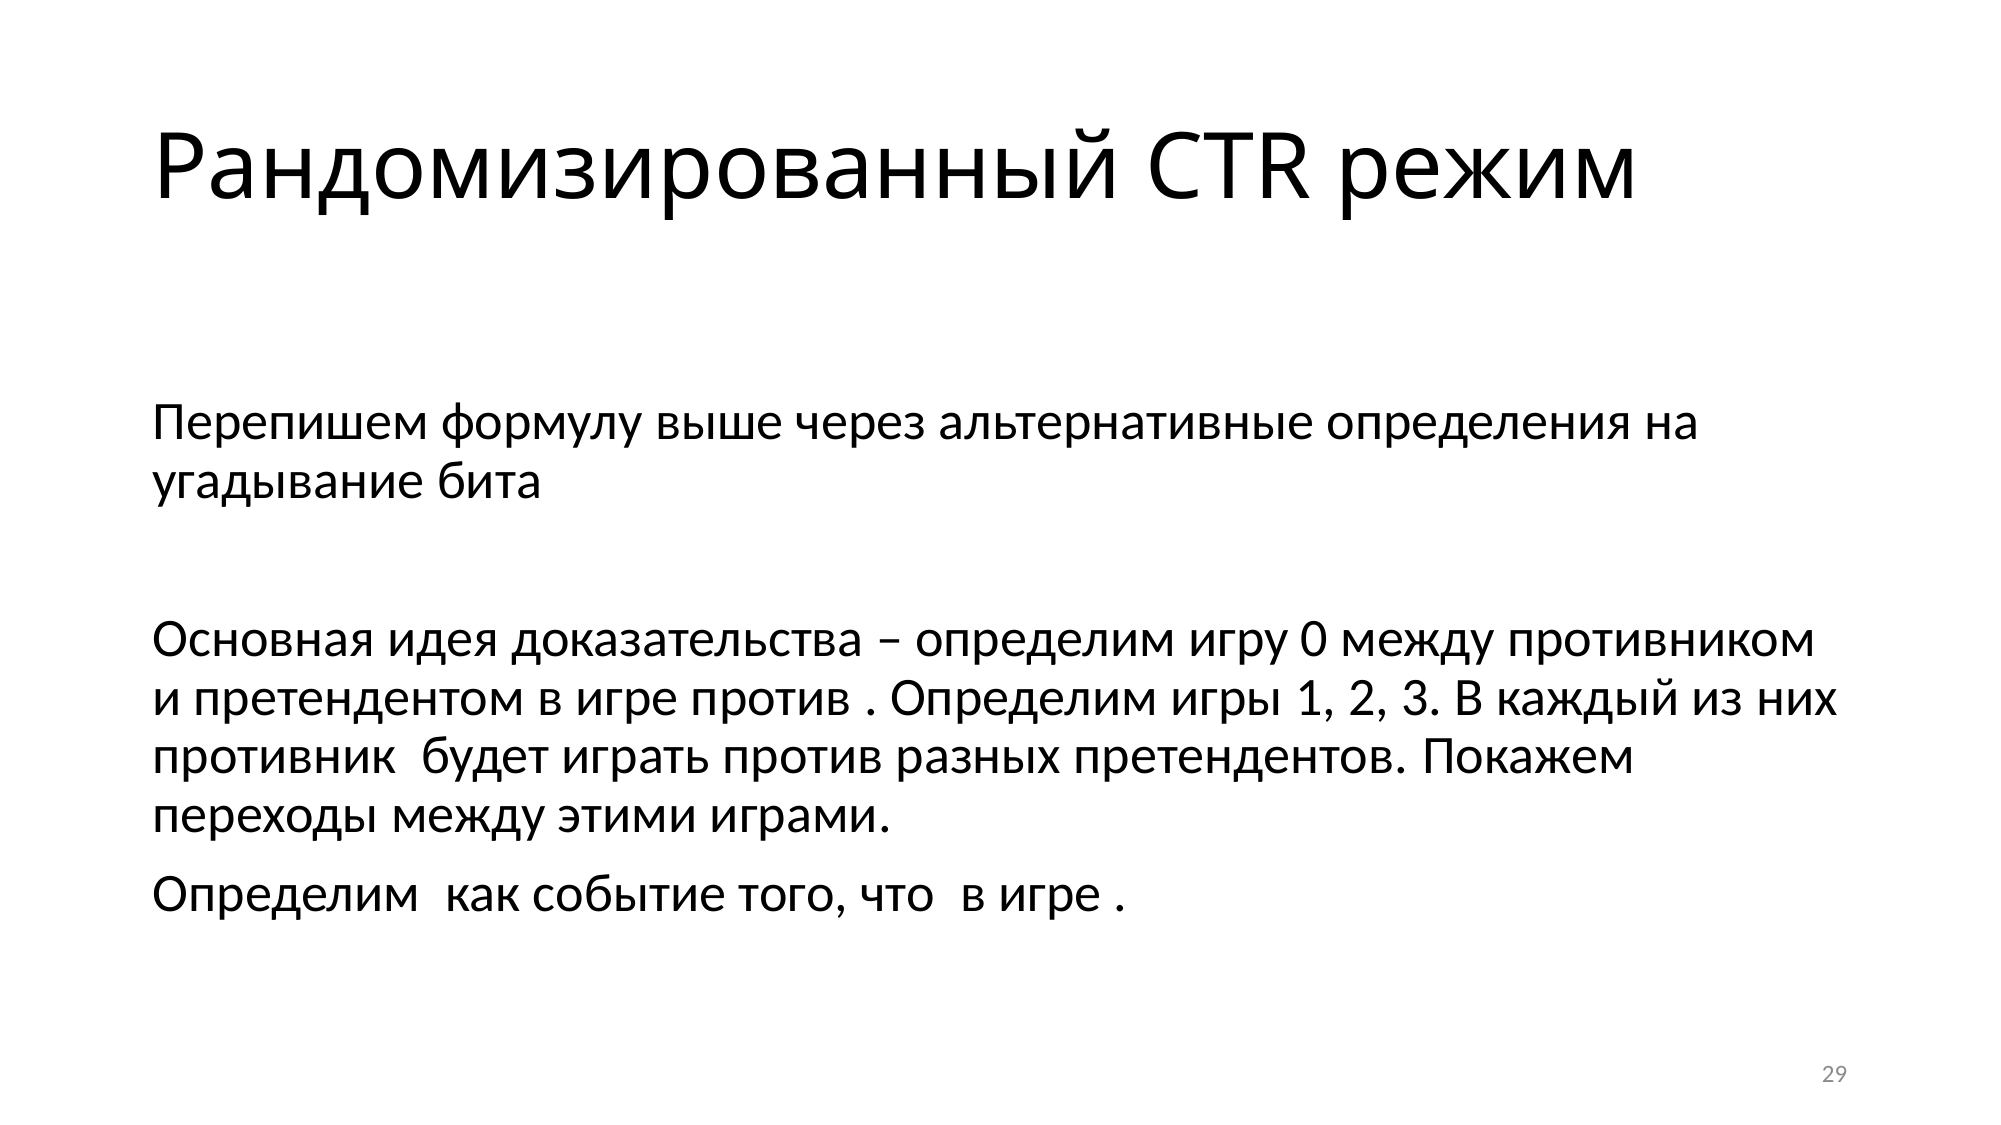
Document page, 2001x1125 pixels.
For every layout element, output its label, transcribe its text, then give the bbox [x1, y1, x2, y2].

title Рандомизированный CTR режим [137, 59, 1863, 278]
slide_number 29 [1412, 1042, 1863, 1103]
